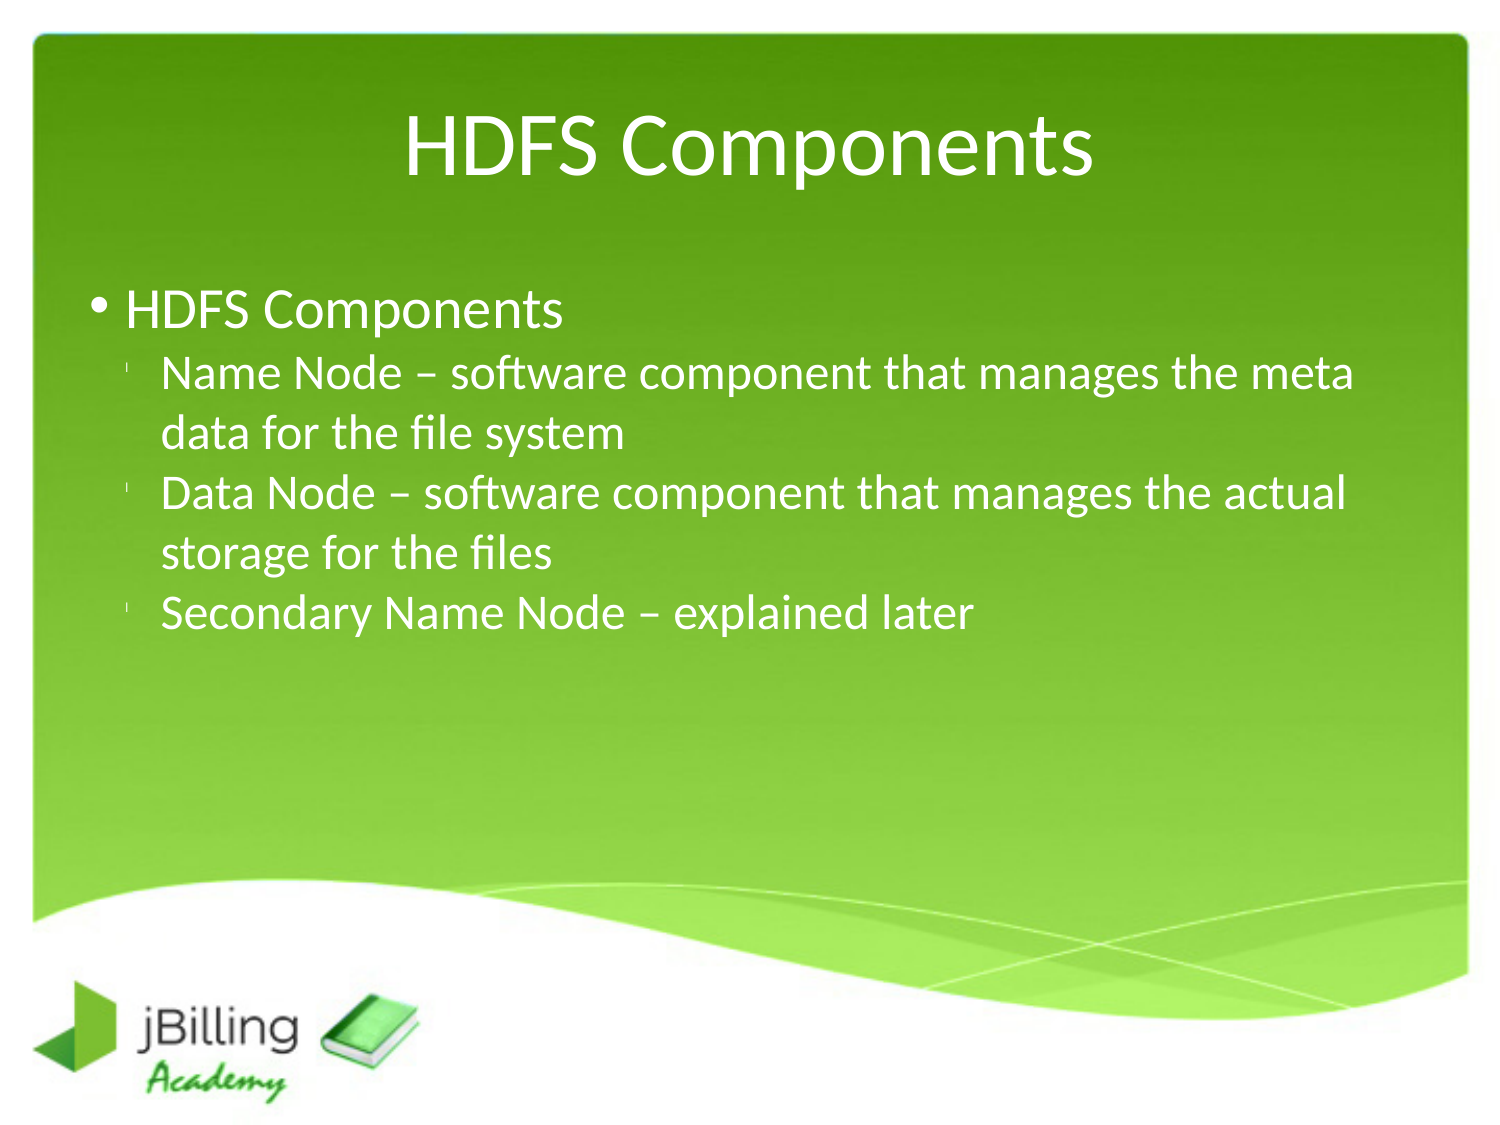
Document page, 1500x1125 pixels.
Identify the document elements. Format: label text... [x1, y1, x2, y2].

text_box HDFS Components Name Node – software component that manages the meta data for the file system Data Node – software component that manages the actual storage for the files Secondary Name Node – explained later [74, 262, 1425, 1005]
text_box HDFS Components [74, 45, 1425, 233]
picture [0, 0, 1500, 1125]
